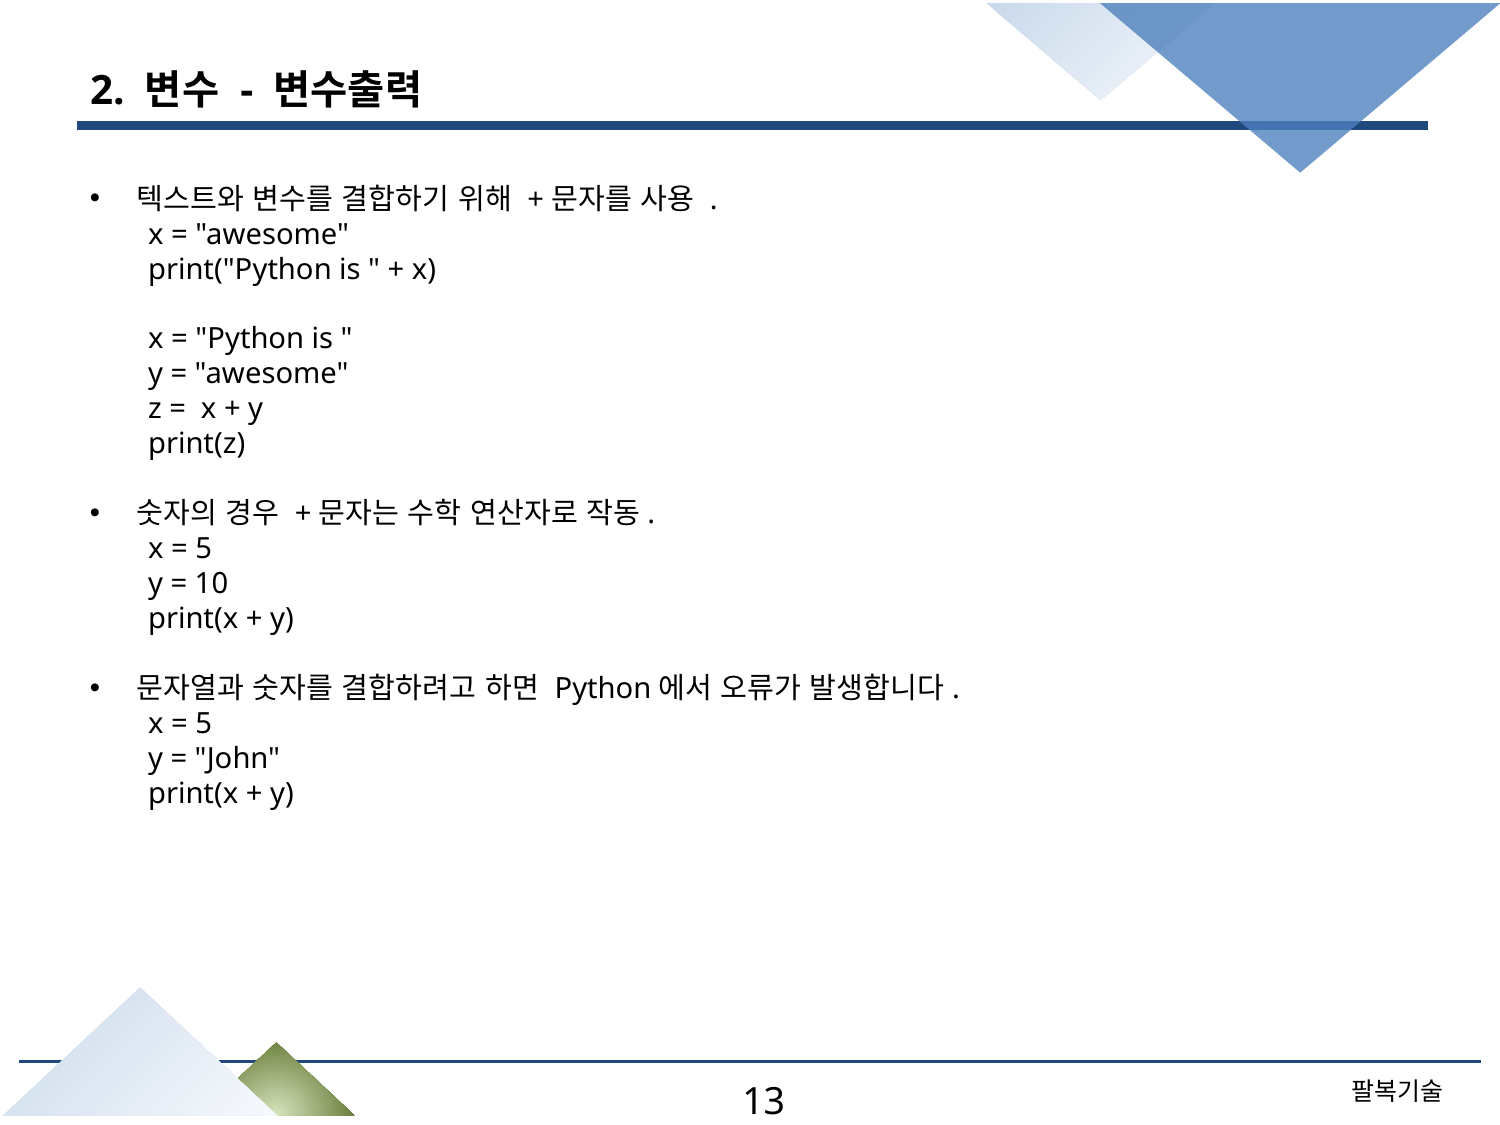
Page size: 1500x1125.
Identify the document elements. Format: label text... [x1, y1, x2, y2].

slide_number 13 [588, 1069, 939, 1125]
title 2. 변수 - 변수출력 [72, 51, 1428, 126]
text_box 텍스트와 변수를 결합하기 위해 +문자를 사용 . x = "awesome" print("Python is " + x) x = "Python is " y = "awesome" z = x + y print(z) 숫자의 경우 +문자는 수학 연산자로 작동. x = 5 y = 10 print(x + y) 문자열과 숫자를 결합하려고 하면 Python에서 오류가 발생합니다. x = 5 y = "John" print(x + y) [74, 172, 1400, 817]
